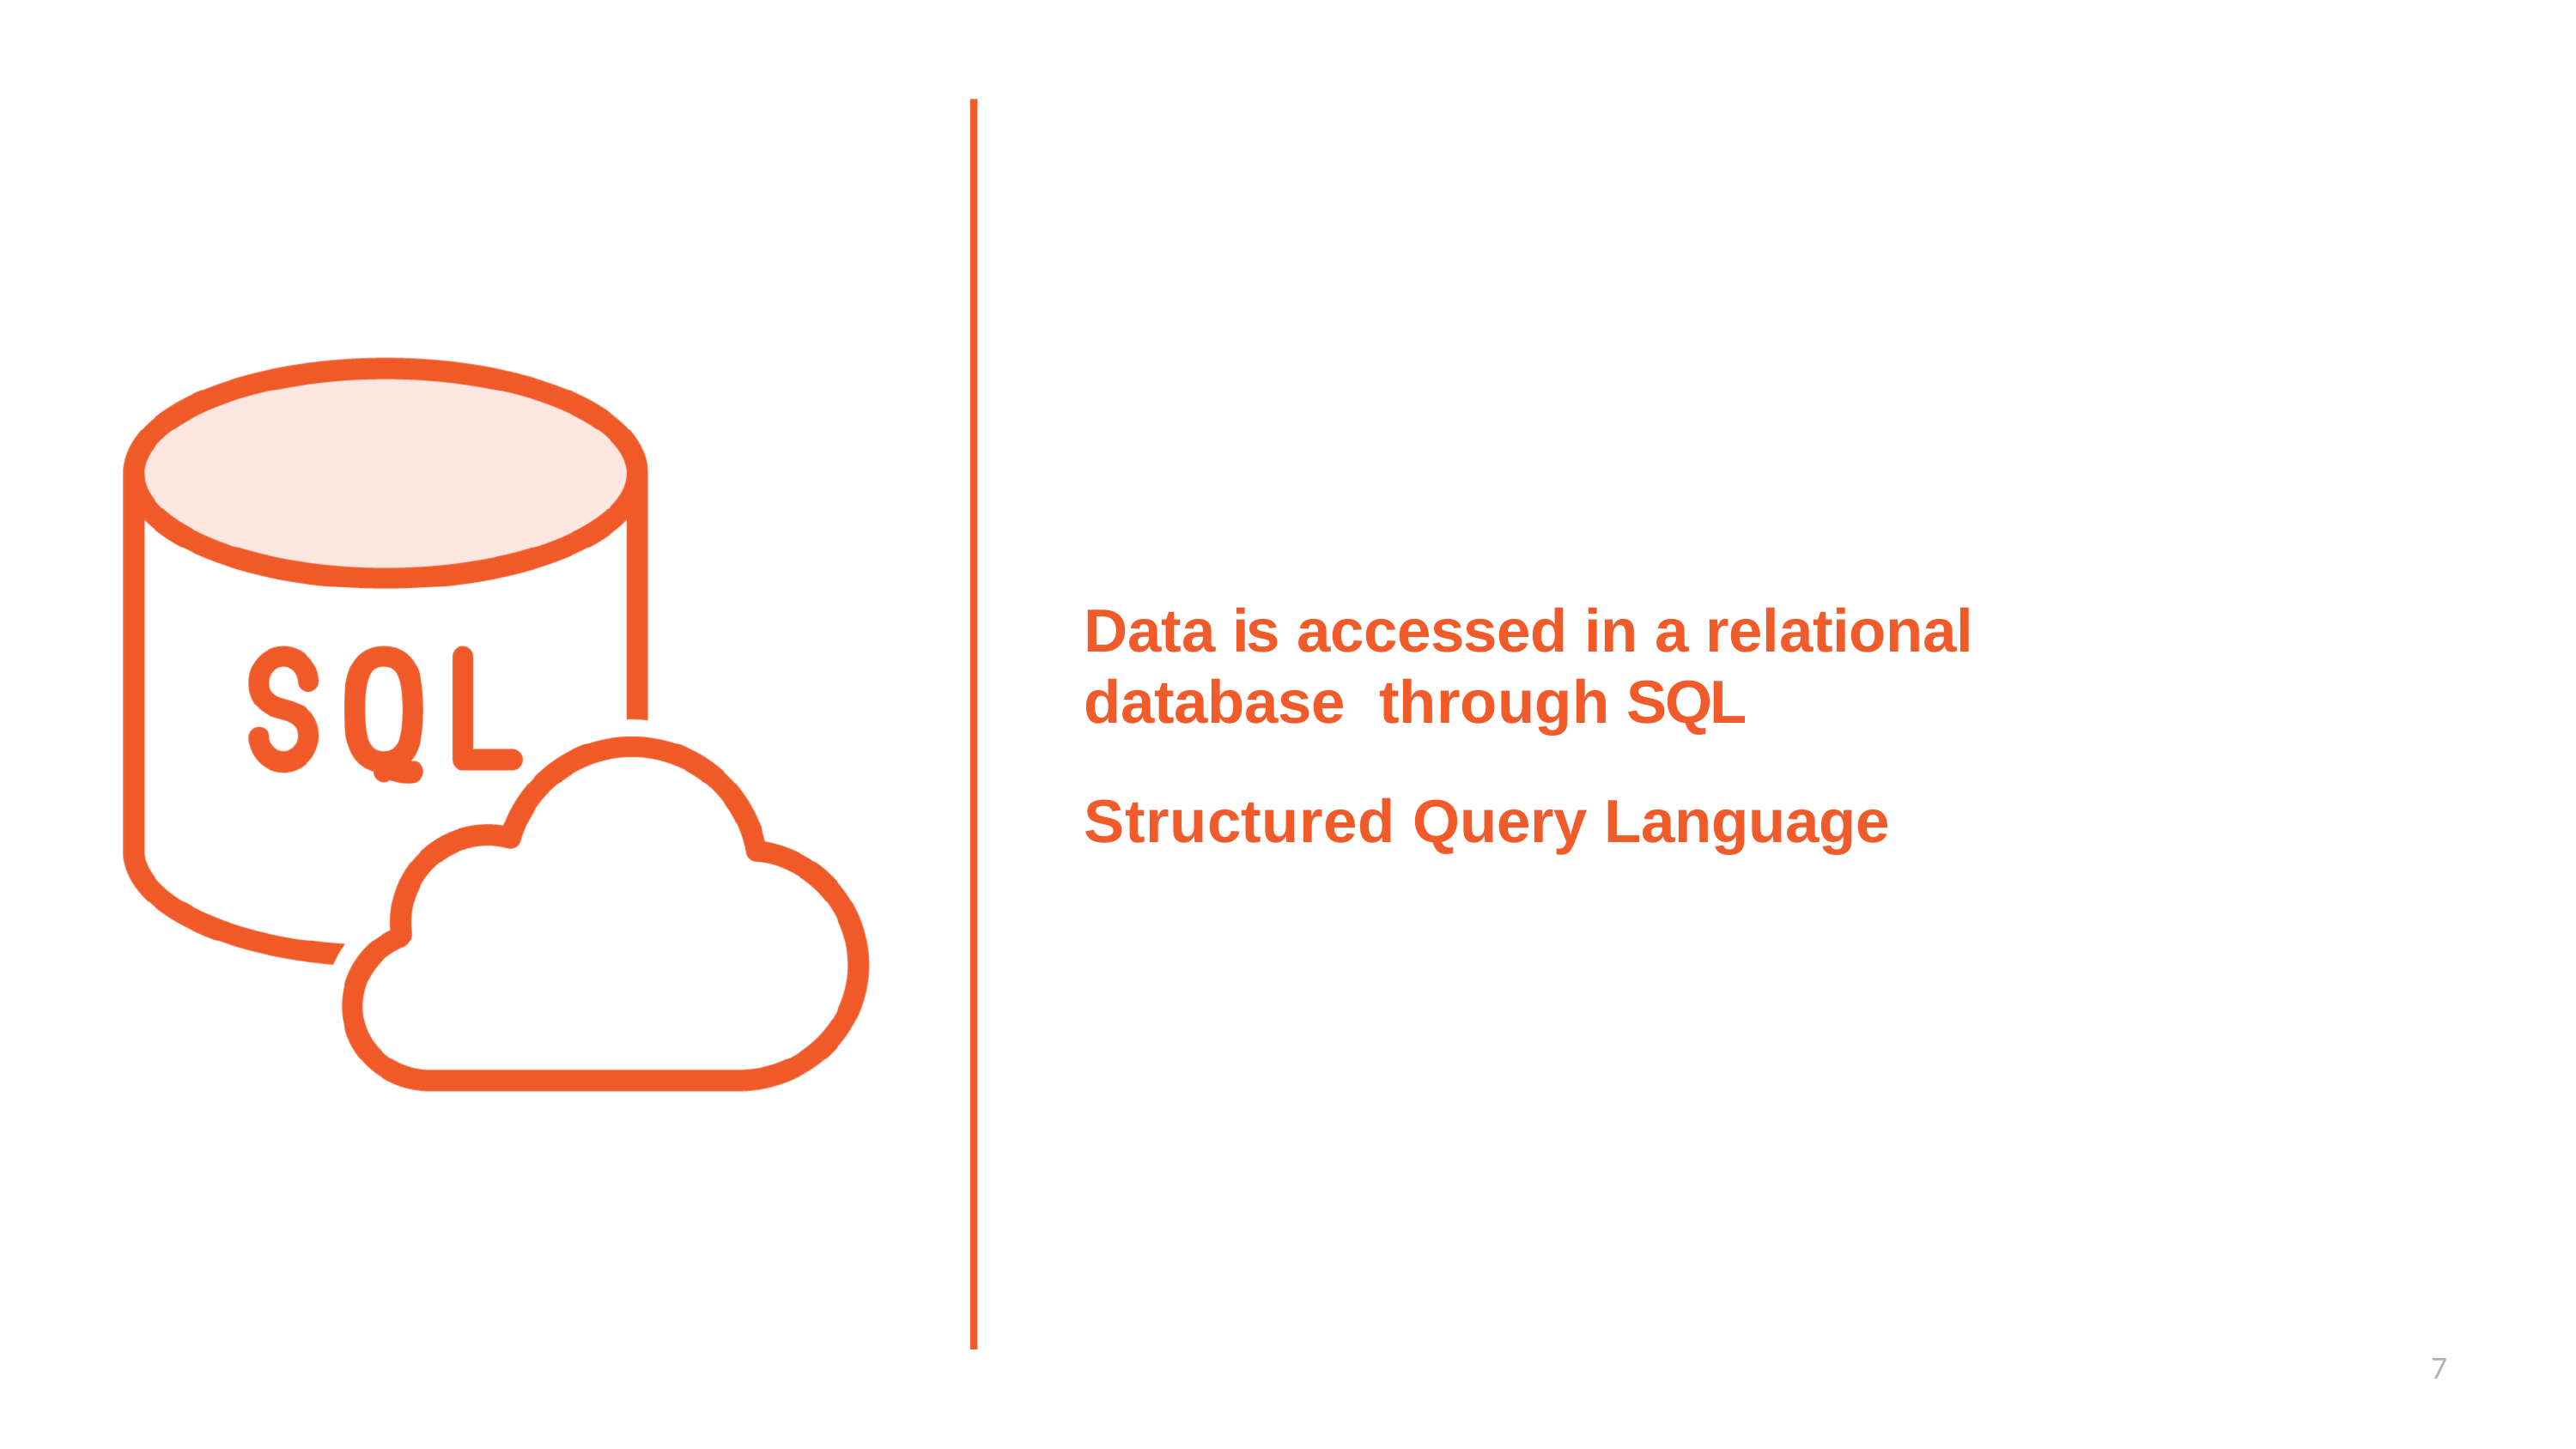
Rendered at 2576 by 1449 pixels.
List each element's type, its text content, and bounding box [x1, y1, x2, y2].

picture [117, 351, 877, 1098]
text_box Structured Query Language [1082, 780, 1893, 856]
title Data is accessed in a relational database through SQL [881, 587, 2250, 835]
slide_number 7 [1855, 1347, 2447, 1420]
